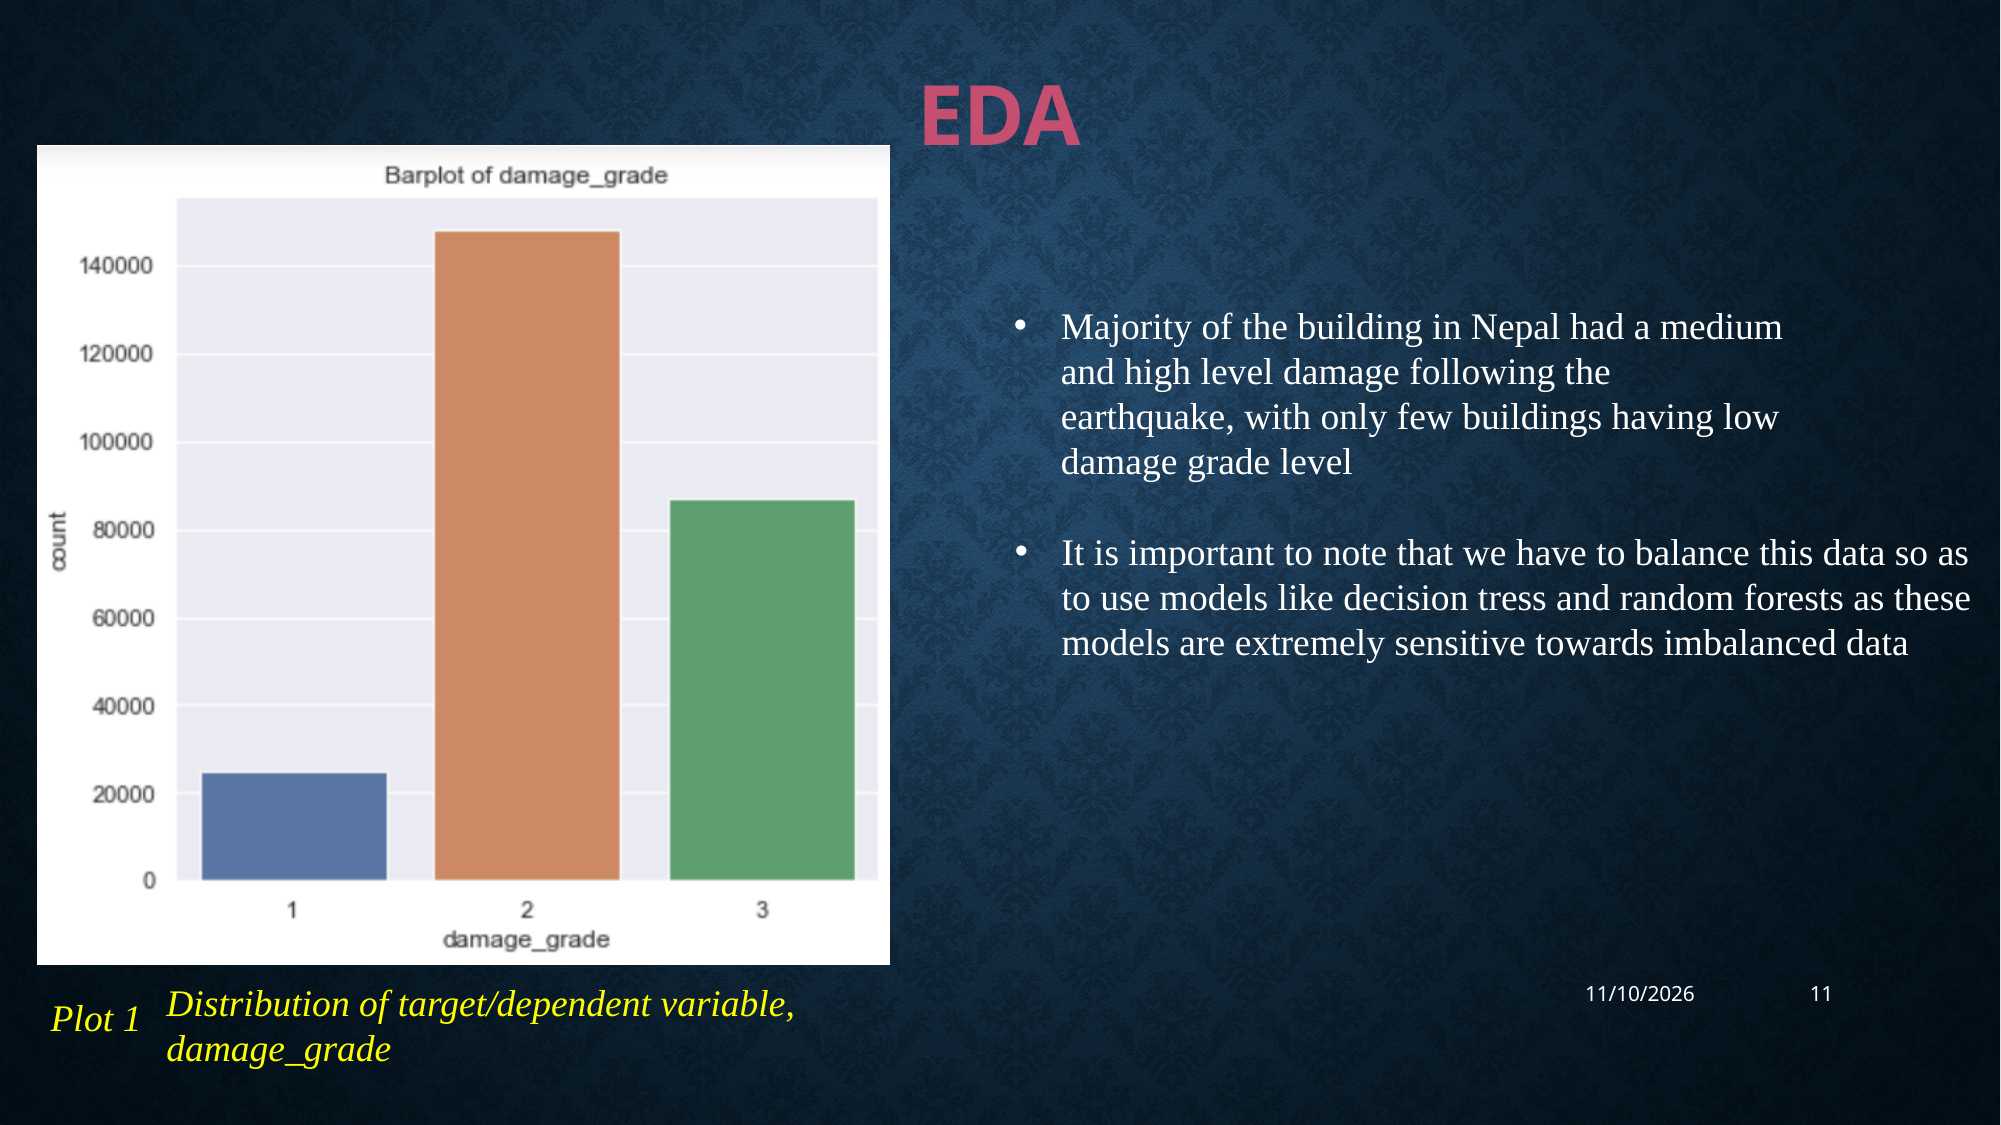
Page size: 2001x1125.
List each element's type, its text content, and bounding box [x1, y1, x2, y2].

text_box Plot 1 [35, 986, 151, 1047]
text_box It is important to note that we have to balance this data so as to use models like decision tress and random forests as these models are extremely sensitive towards imbalanced data [999, 520, 2000, 671]
text_box Distribution of target/dependent variable, damage_grade [151, 977, 844, 1077]
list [36, 145, 891, 966]
title EDA [149, 9, 1849, 228]
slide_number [1259, 965, 1710, 1025]
text_box Majority of the building in Nepal had a medium and high level damage following the earthquake, with only few buildings having low damage grade level [999, 294, 1807, 490]
slide_number 11 [1724, 965, 1849, 1025]
